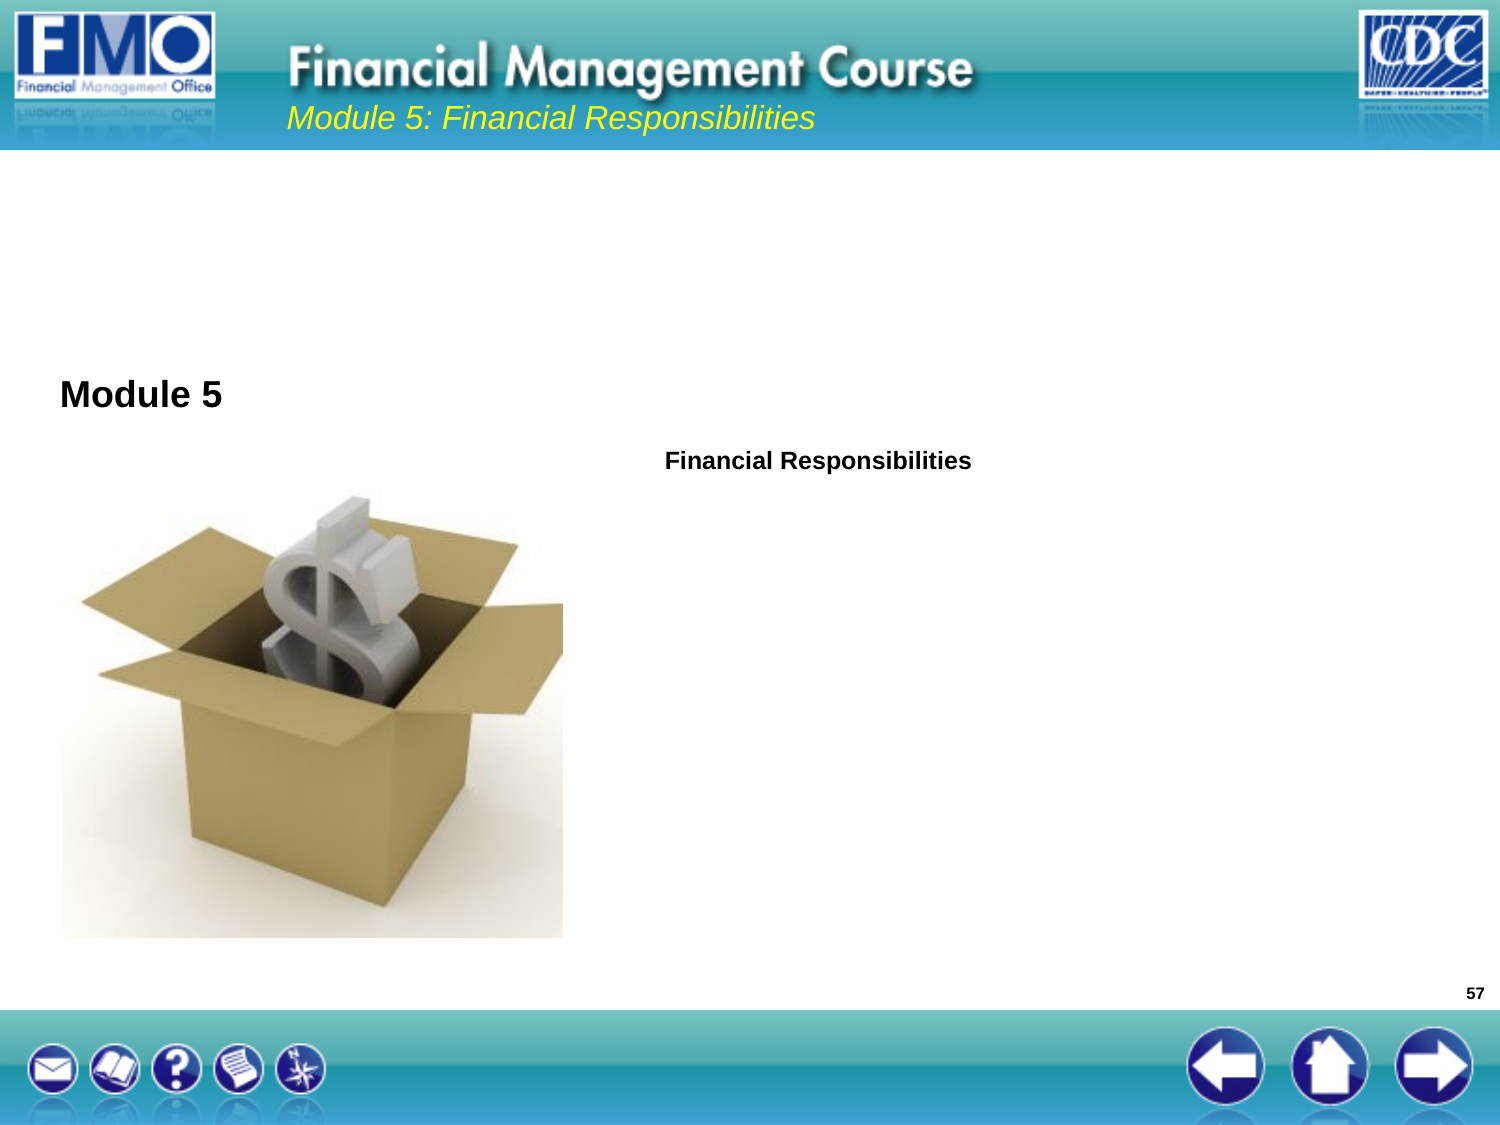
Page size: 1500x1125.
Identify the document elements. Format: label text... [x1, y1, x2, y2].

picture [62, 437, 563, 938]
text_box Module 5 [45, 362, 670, 423]
text_box Financial Responsibilities [650, 437, 1375, 483]
slide_number 57 [1449, 974, 1500, 1010]
picture [0, 0, 1500, 151]
picture [0, 1010, 1500, 1125]
